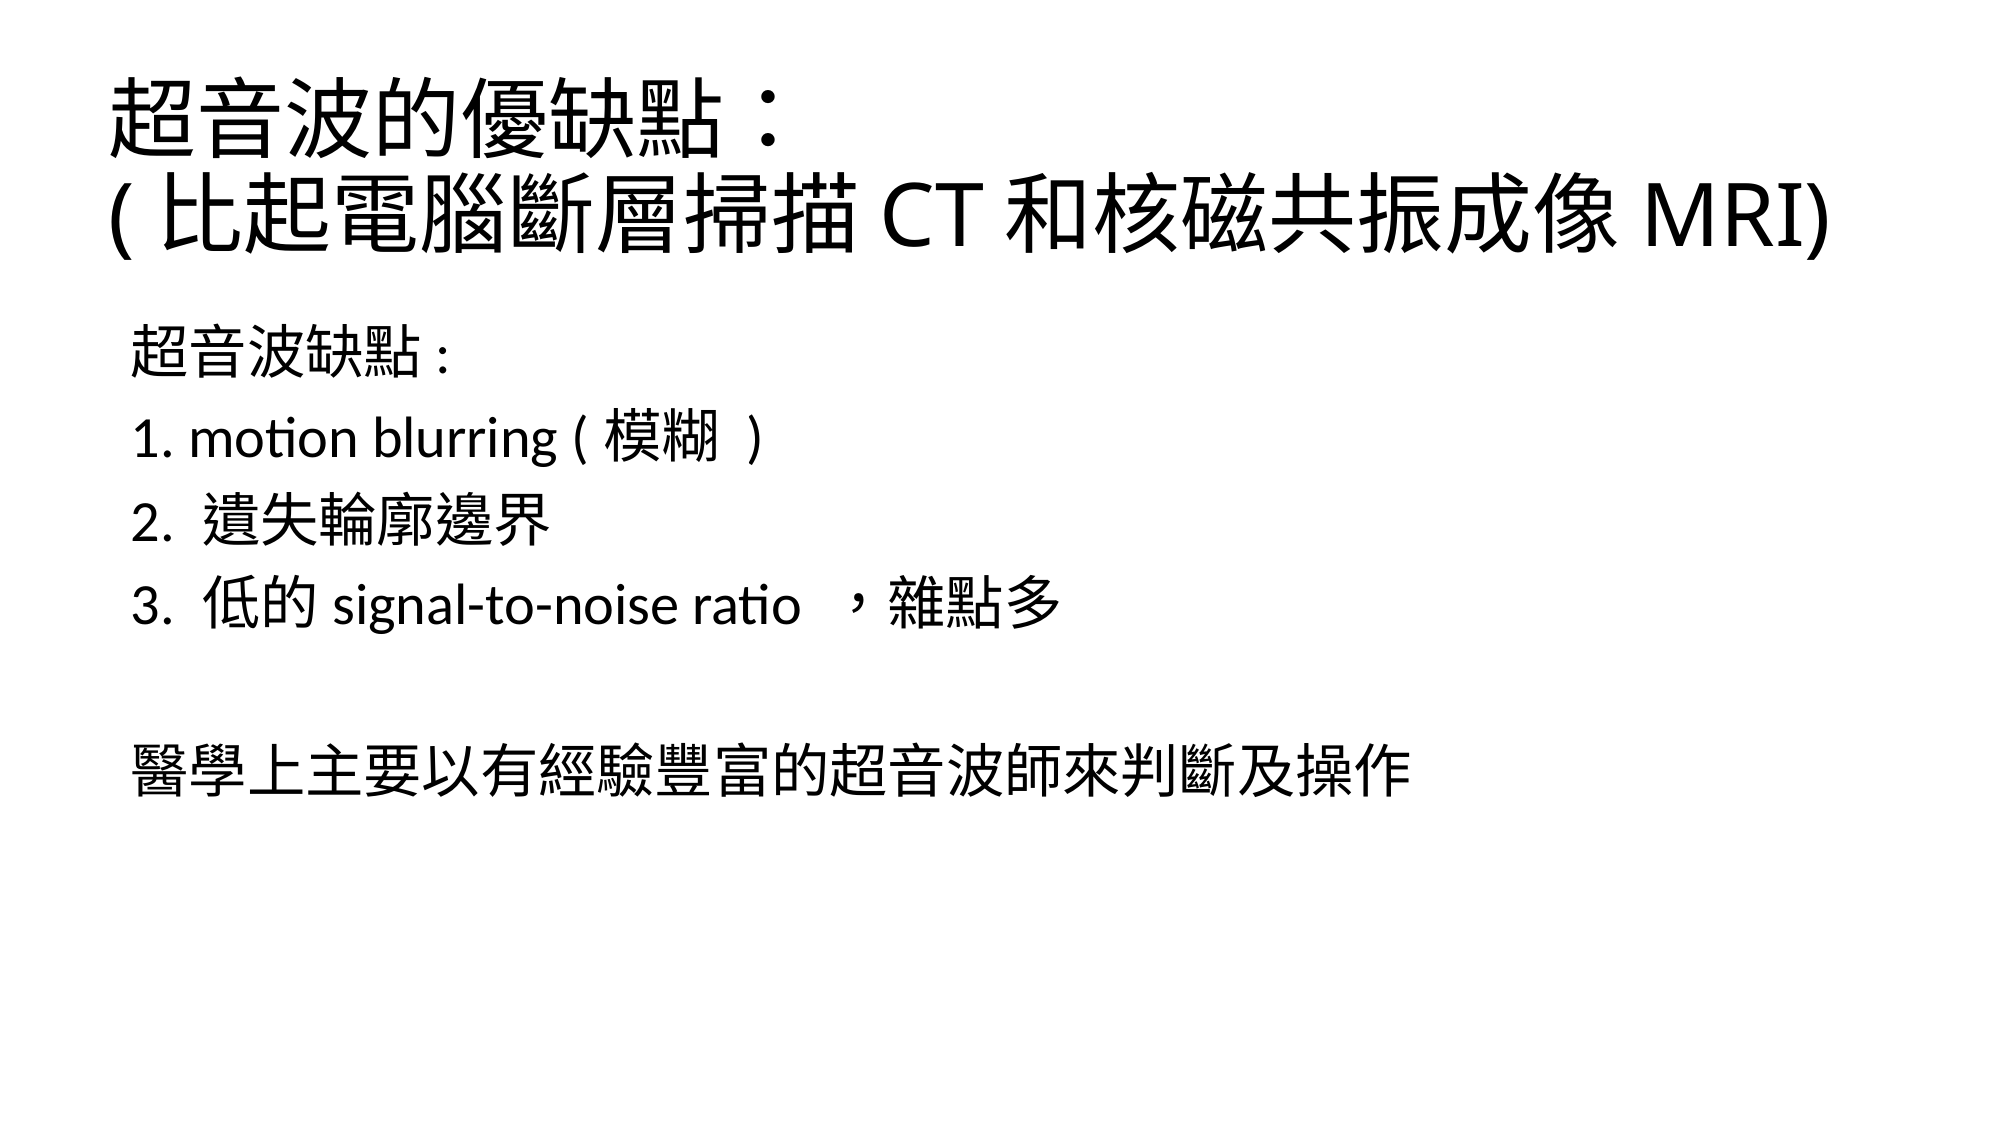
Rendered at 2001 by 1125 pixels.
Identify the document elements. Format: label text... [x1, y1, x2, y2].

title 超音波的優缺點： (比起電腦斷層掃描CT和核磁共振成像MRI) [93, 61, 1863, 279]
list 超音波缺點: 1. motion blurring (模糊 ) 2. 遺失輪廓邊界 3. 低的signal-to-noise ratio ，雜點多 醫學上主要以有經驗豐富的超音波師來判斷及操作 [115, 316, 1841, 1048]
